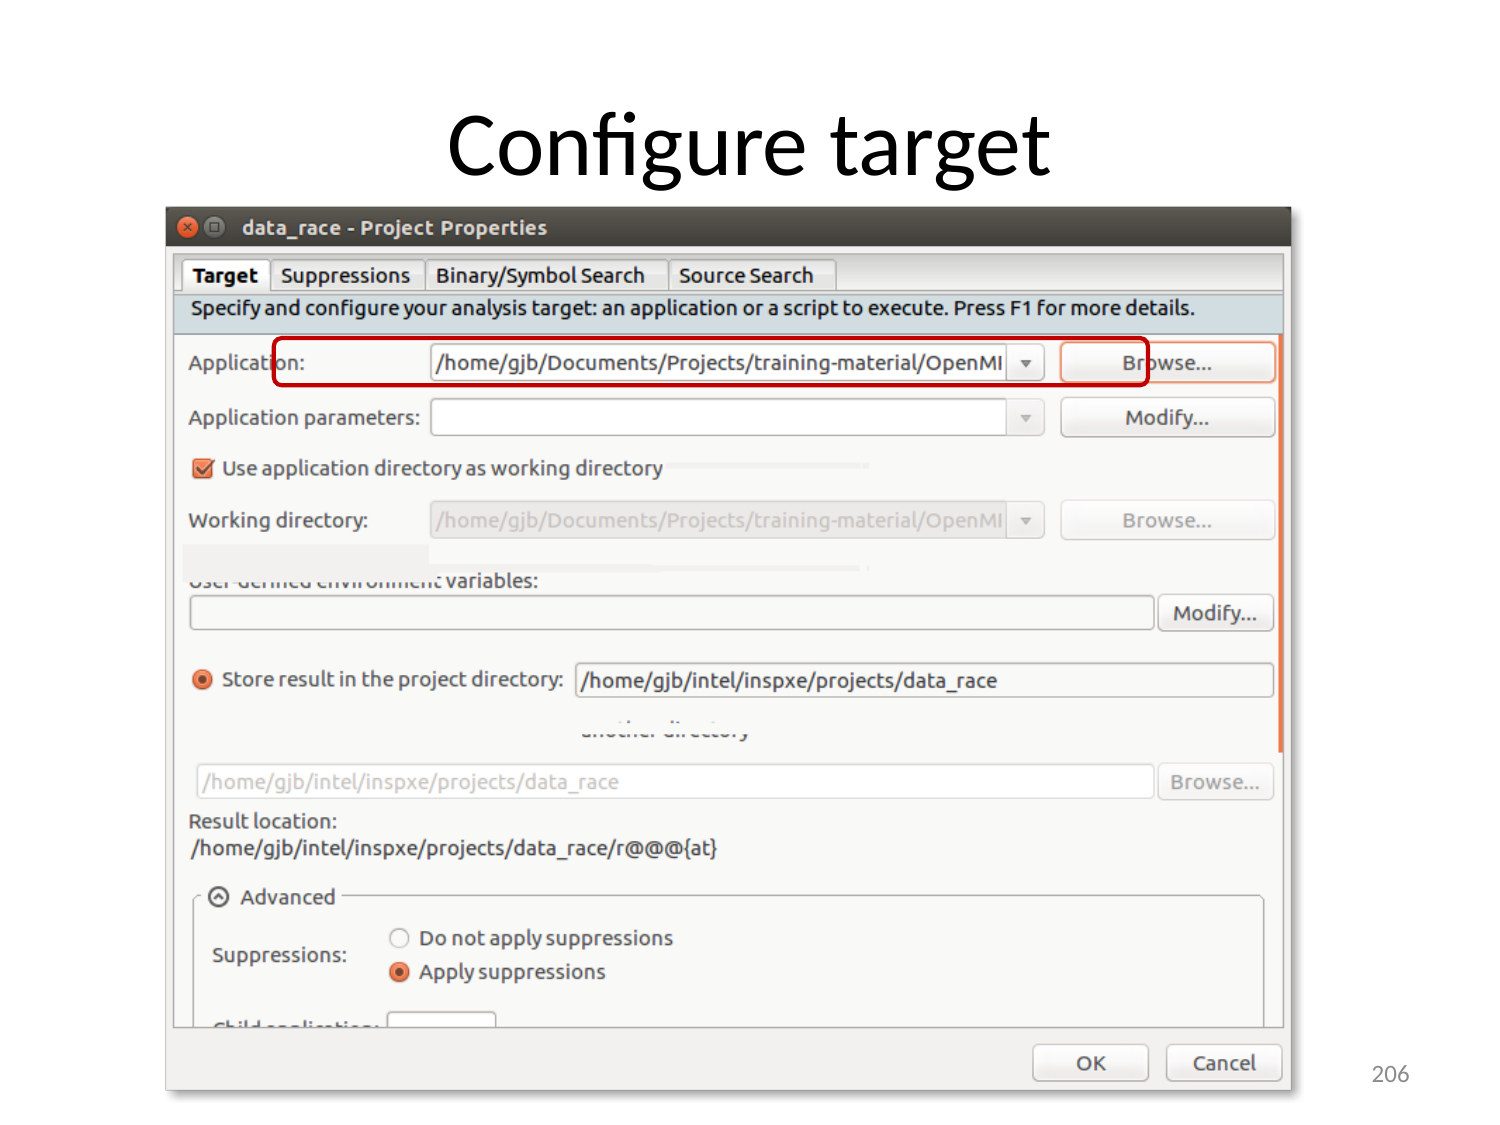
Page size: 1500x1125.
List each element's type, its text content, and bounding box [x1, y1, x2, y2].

slide_number 206 [1307, 1042, 1425, 1103]
picture [159, 200, 1304, 1104]
title Configure target [75, 45, 1425, 233]
